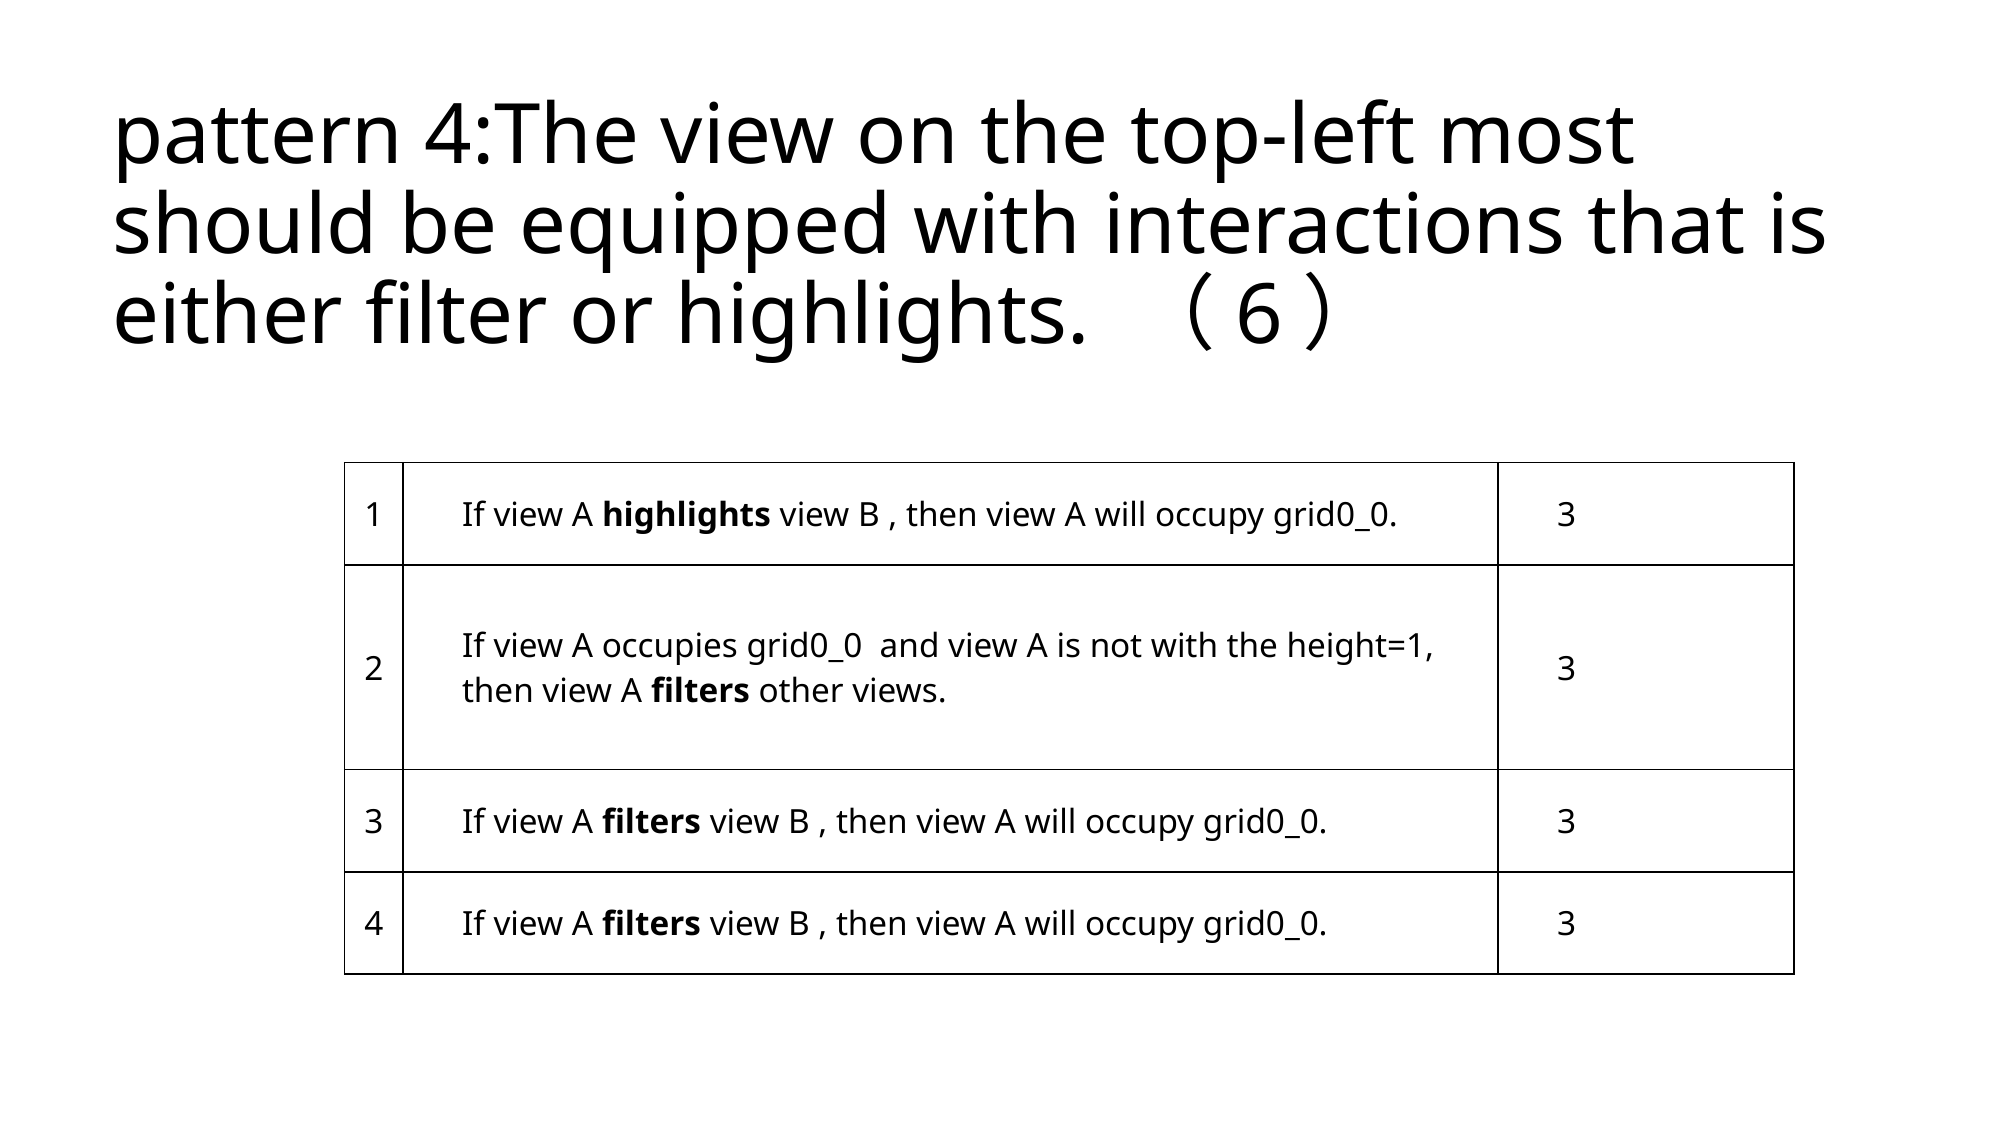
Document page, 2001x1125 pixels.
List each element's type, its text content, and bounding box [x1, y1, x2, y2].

table_cell If view A filters view B , then view A will occupy grid0_0. [404, 770, 1497, 871]
table_cell If view A occupies grid0_0 and view A is not with the height=1, then view A filters other views. [404, 566, 1497, 769]
table_cell 4 [345, 873, 402, 973]
table_header If view A highlights view B , then view A will occupy grid0_0. [404, 463, 1497, 564]
table_cell 3 [1499, 873, 1793, 973]
table_header 3 [1499, 463, 1793, 564]
table_cell 3 [345, 770, 402, 871]
table_cell 2 [345, 566, 402, 769]
table_cell If view A filters view B , then view A will occupy grid0_0. [404, 873, 1497, 973]
table_header 1 [345, 463, 402, 564]
table_cell 3 [1499, 770, 1793, 871]
title pattern 4:The view on the top-left most should be equipped with interactions that is either filter or highlights. （6） [97, 80, 1903, 369]
table_cell 3 [1499, 566, 1793, 769]
